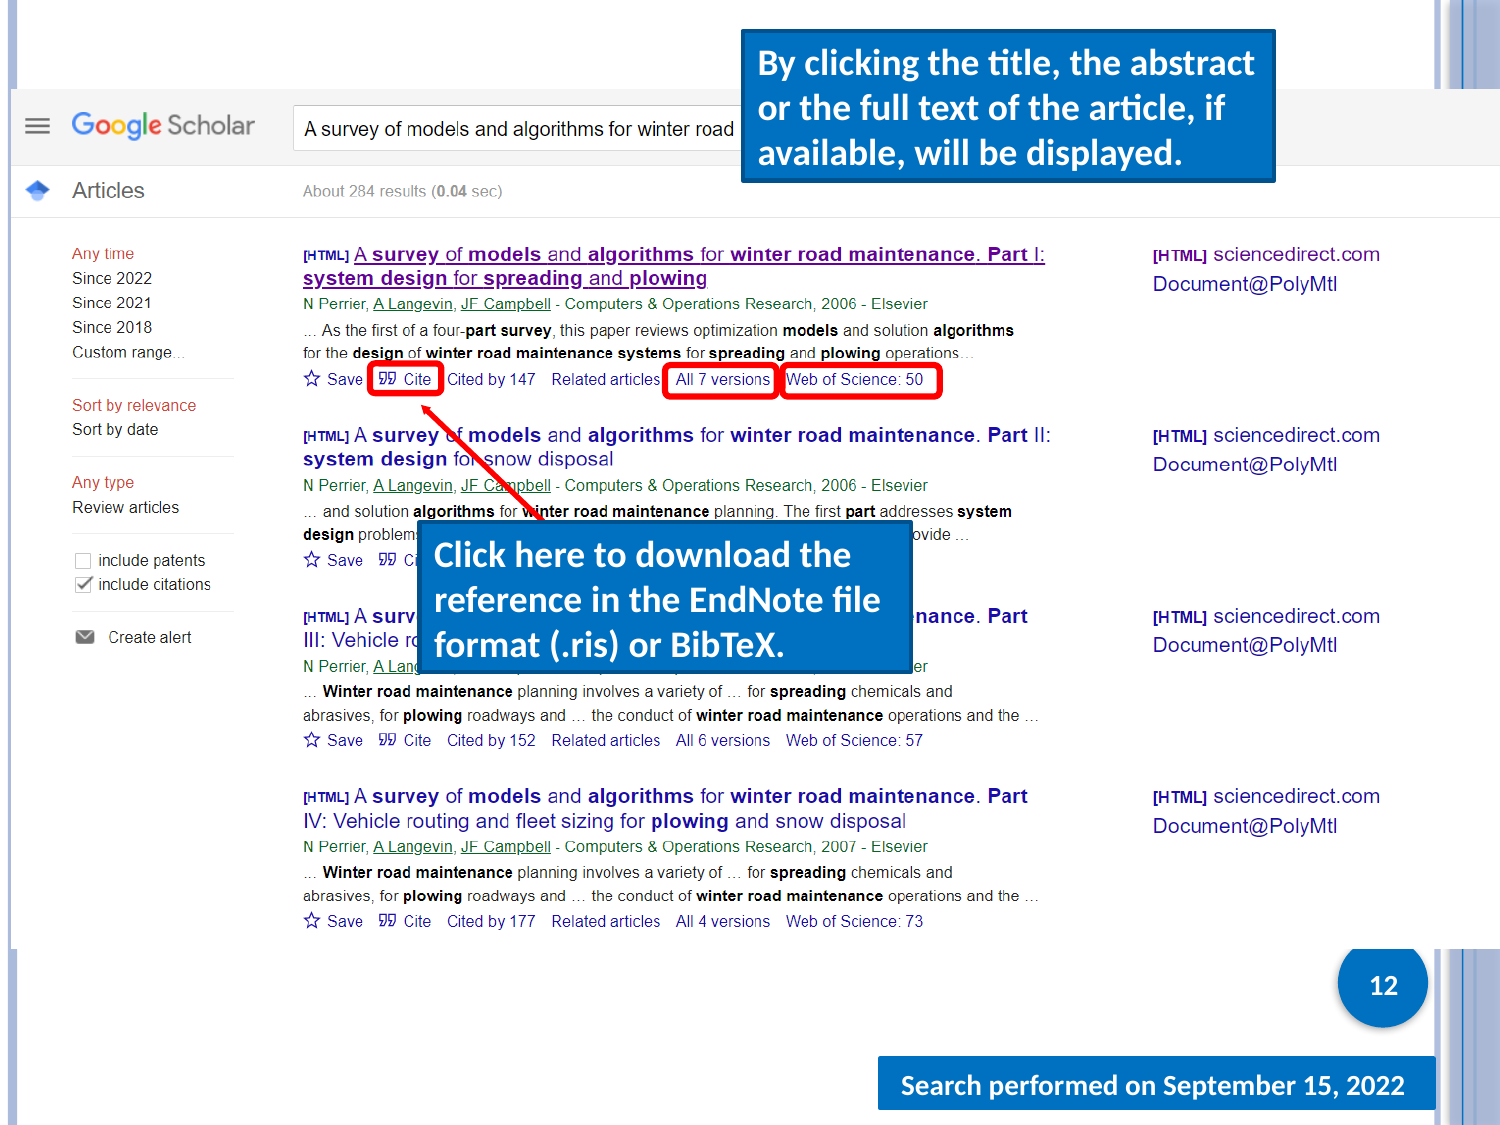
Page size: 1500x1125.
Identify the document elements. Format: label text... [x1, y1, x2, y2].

slide_number 12 [1333, 960, 1434, 1026]
text_box Search performed on September 15, 2022 [878, 1056, 1436, 1110]
picture [10, 89, 1500, 949]
text_box By clicking the title, the abstract or the full text of the article, if available, will be displayed. [741, 29, 1276, 85]
